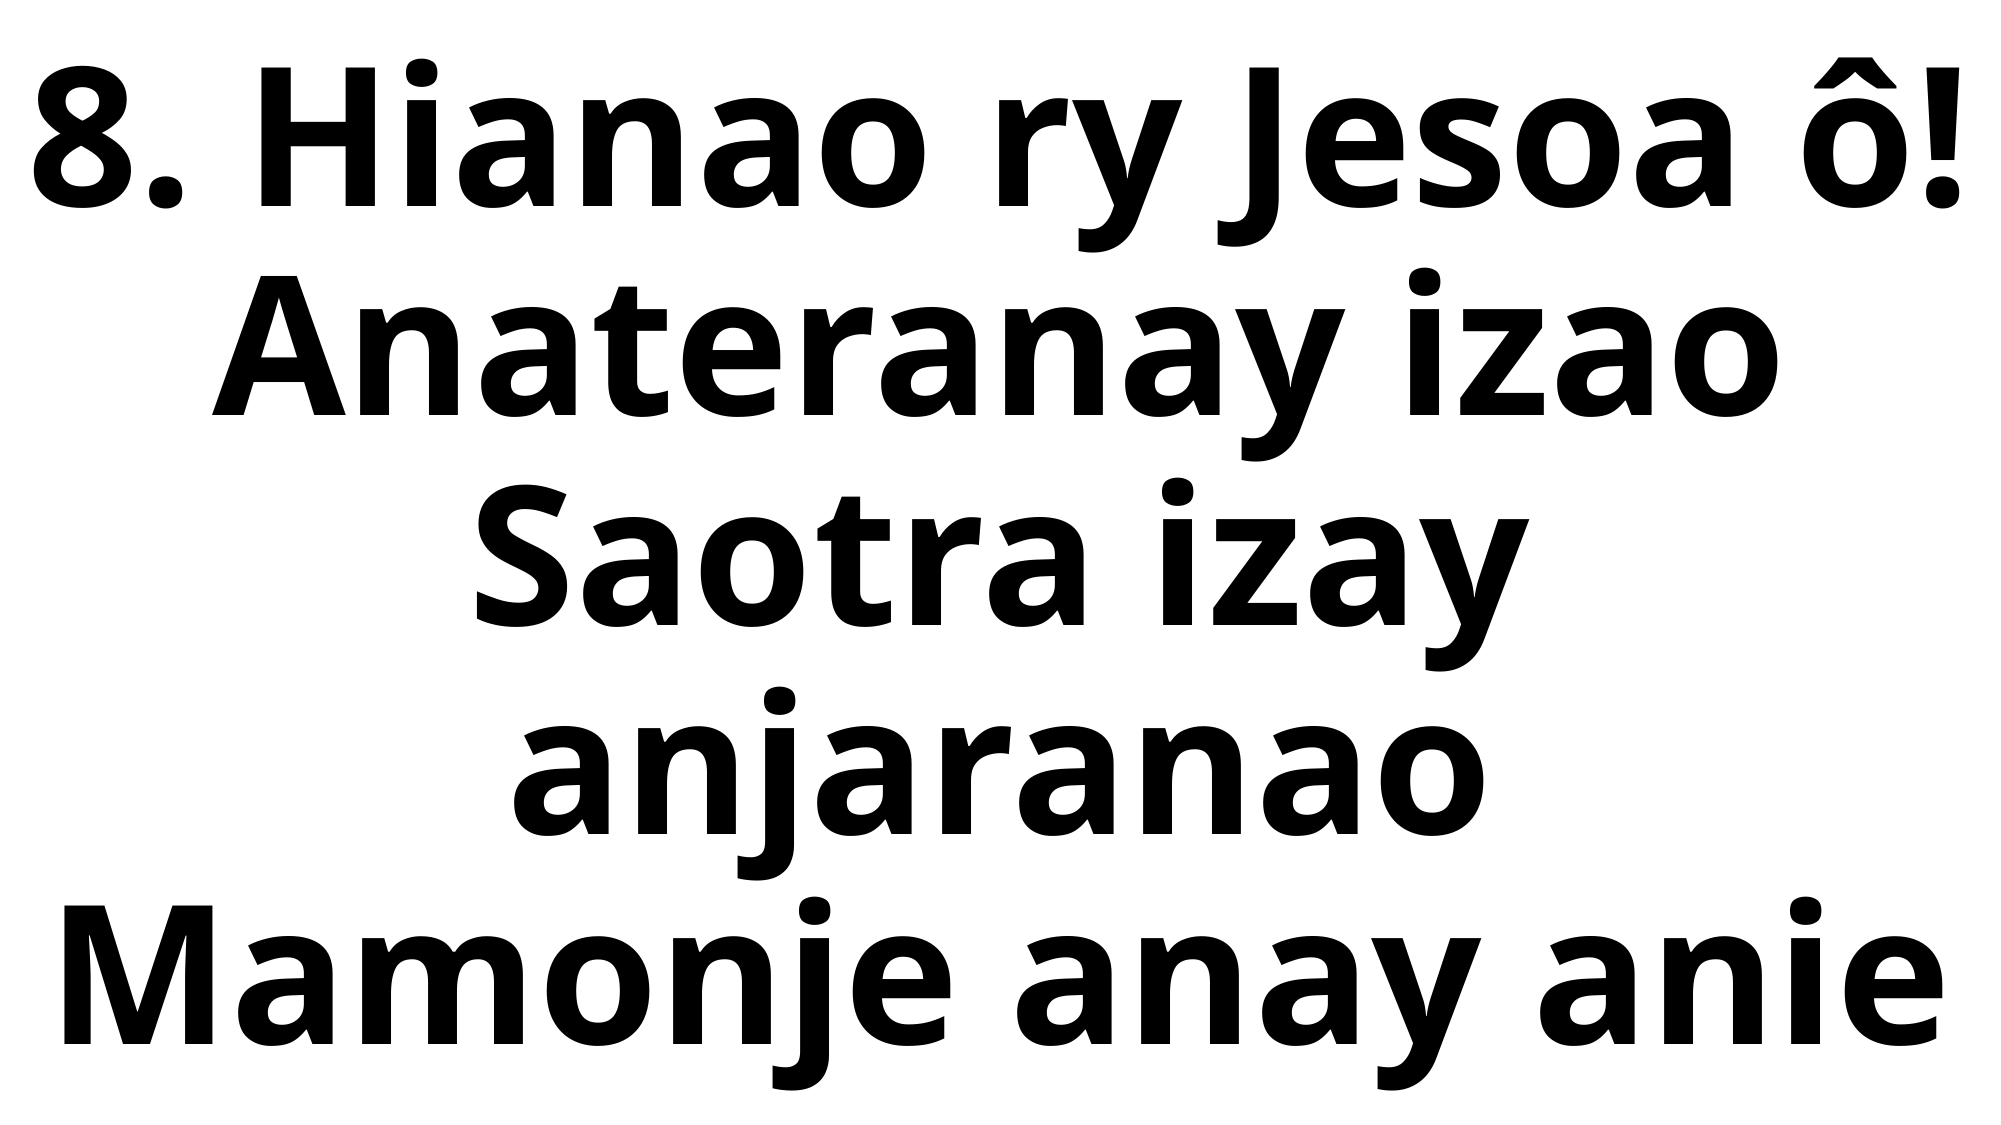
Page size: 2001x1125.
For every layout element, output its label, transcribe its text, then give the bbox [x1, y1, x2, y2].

title 8. Hianao ry Jesoa ô! Anateranay izao Saotra izay anjaranao Mamonje anay anie [0, 0, 2000, 1125]
